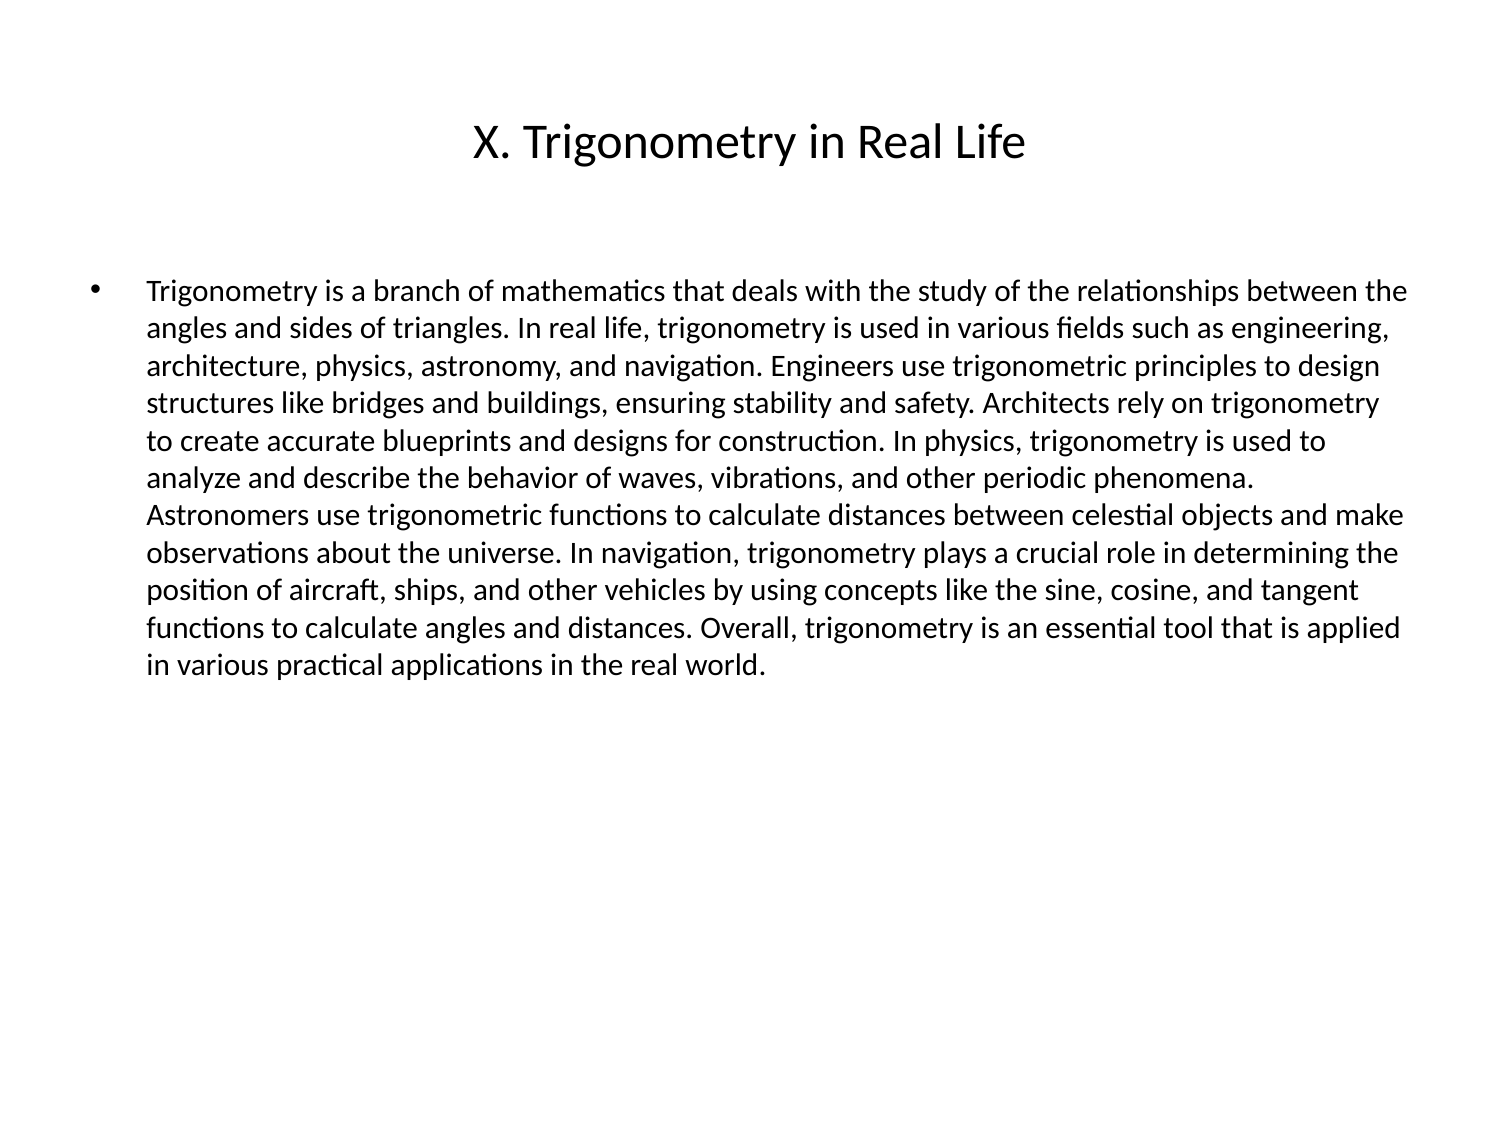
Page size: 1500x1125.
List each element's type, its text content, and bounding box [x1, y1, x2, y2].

title X. Trigonometry in Real Life [75, 45, 1425, 233]
list Trigonometry is a branch of mathematics that deals with the study of the relationships between the angles and sides of triangles. In real life, trigonometry is used in various fields such as engineering, architecture, physics, astronomy, and navigation. Engineers use trigonometric principles to design structures like bridges and buildings, ensuring stability and safety. Architects rely on trigonometry to create accurate blueprints and designs for construction. In physics, trigonometry is used to analyze and describe the behavior of waves, vibrations, and other periodic phenomena. Astronomers use trigonometric functions to calculate distances between celestial objects and make observations about the universe. In navigation, trigonometry plays a crucial role in determining the position of aircraft, ships, and other vehicles by using concepts like the sine, cosine, and tangent functions to calculate angles and distances. Overall, trigonometry is an essential tool that is applied in various practical applications in the real world. [75, 262, 1425, 1005]
